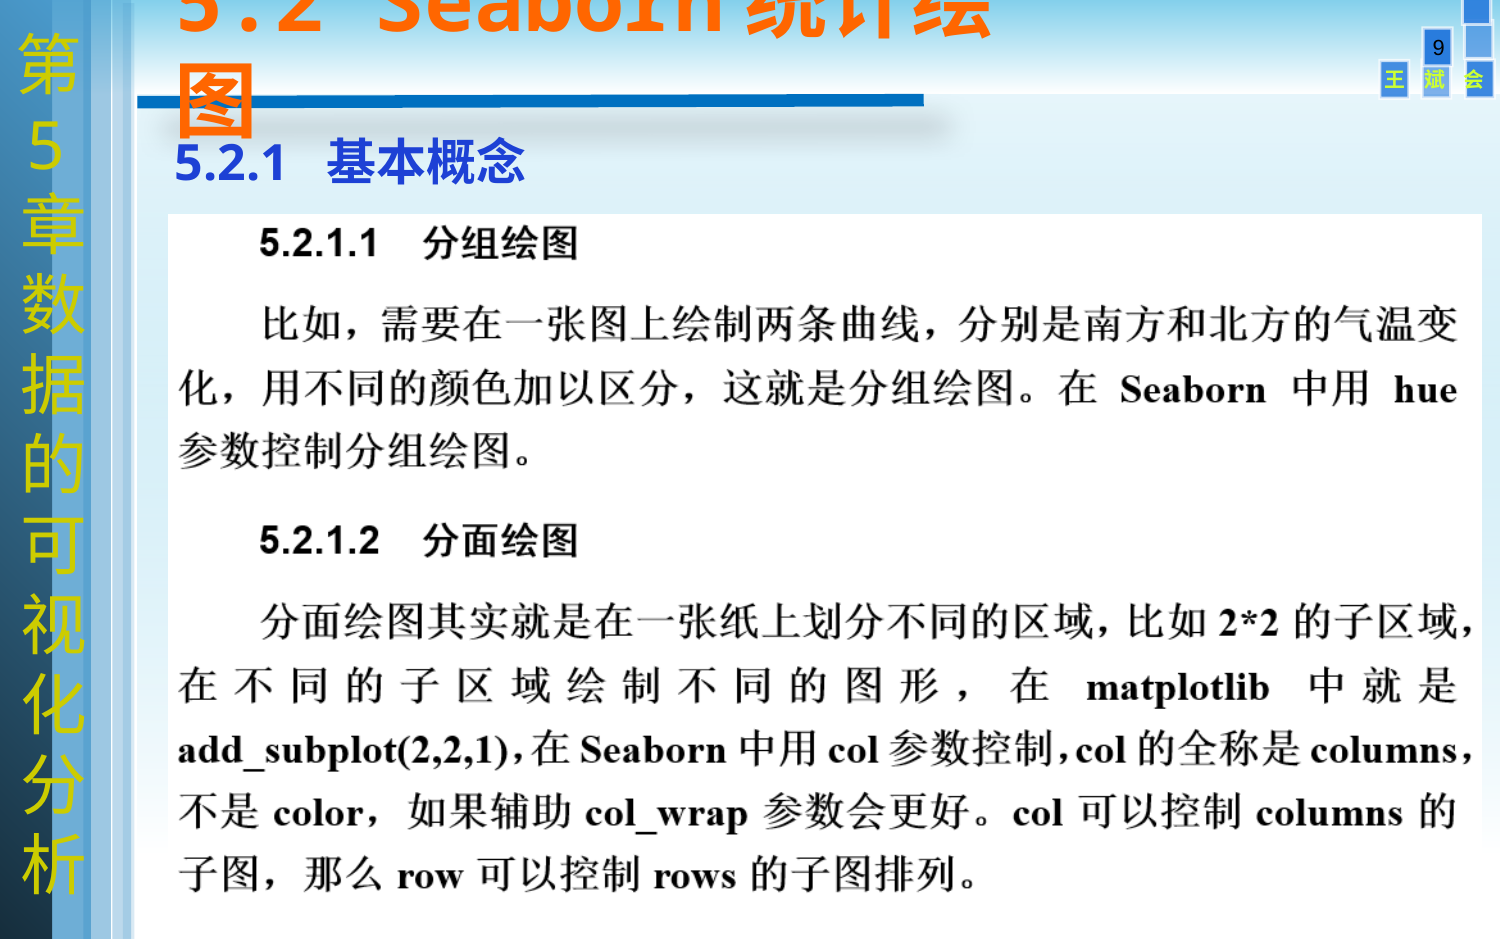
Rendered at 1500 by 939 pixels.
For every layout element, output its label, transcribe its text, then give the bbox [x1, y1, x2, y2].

text_box 第5章 数据的可视化分析 [1, 15, 107, 911]
text_box 5.2.1 基本概念 [159, 122, 714, 198]
picture [168, 214, 1482, 900]
title 5.2 Seaborn统计绘图 [159, 14, 1066, 81]
